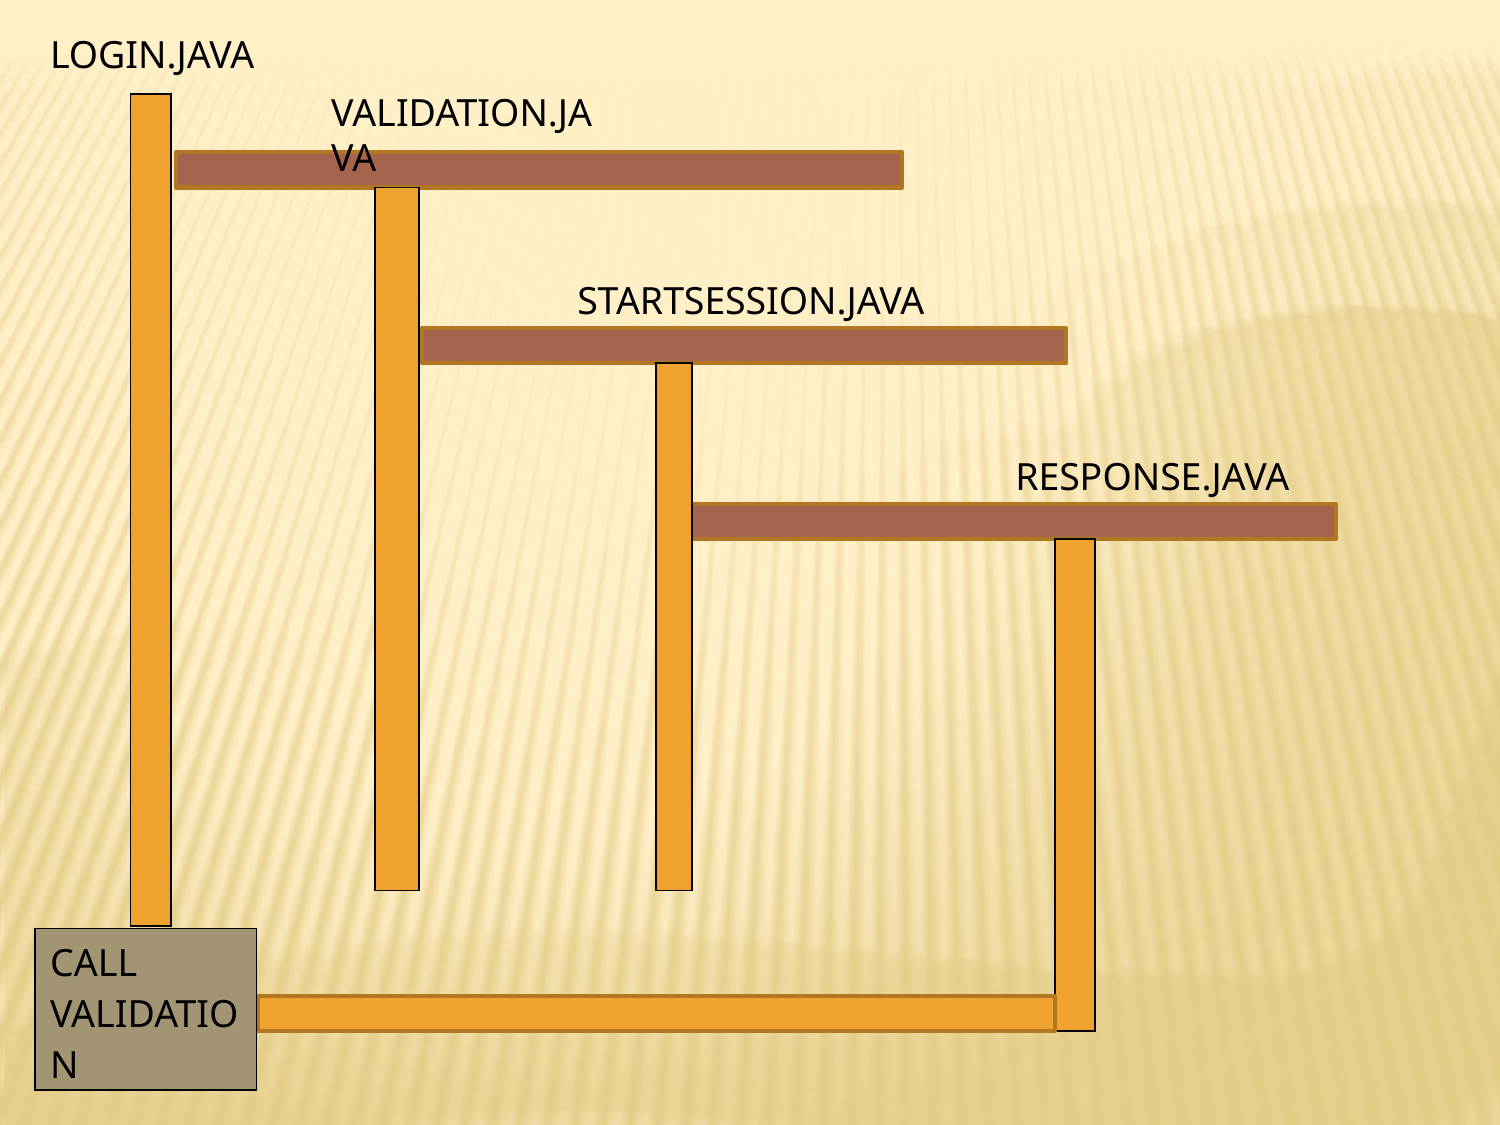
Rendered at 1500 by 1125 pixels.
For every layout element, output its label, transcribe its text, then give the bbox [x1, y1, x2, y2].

table_header [657, 364, 691, 890]
text_box STARTSESSION.JAVA [562, 269, 940, 330]
text_box RESPONSE.JAVA [1000, 445, 1305, 505]
text_box [693, 502, 1338, 541]
table_header [1056, 540, 1094, 1030]
text_box [420, 326, 1068, 365]
table_header [376, 188, 418, 890]
text_box [174, 150, 374, 190]
table_header [131, 95, 170, 925]
table_header CALL VALIDATION [36, 929, 256, 1089]
text_box [257, 994, 1057, 1033]
text_box [420, 150, 904, 190]
text_box LOGIN.JAVA [35, 23, 1454, 84]
text_box VALIDATION.JAVA [316, 81, 613, 187]
